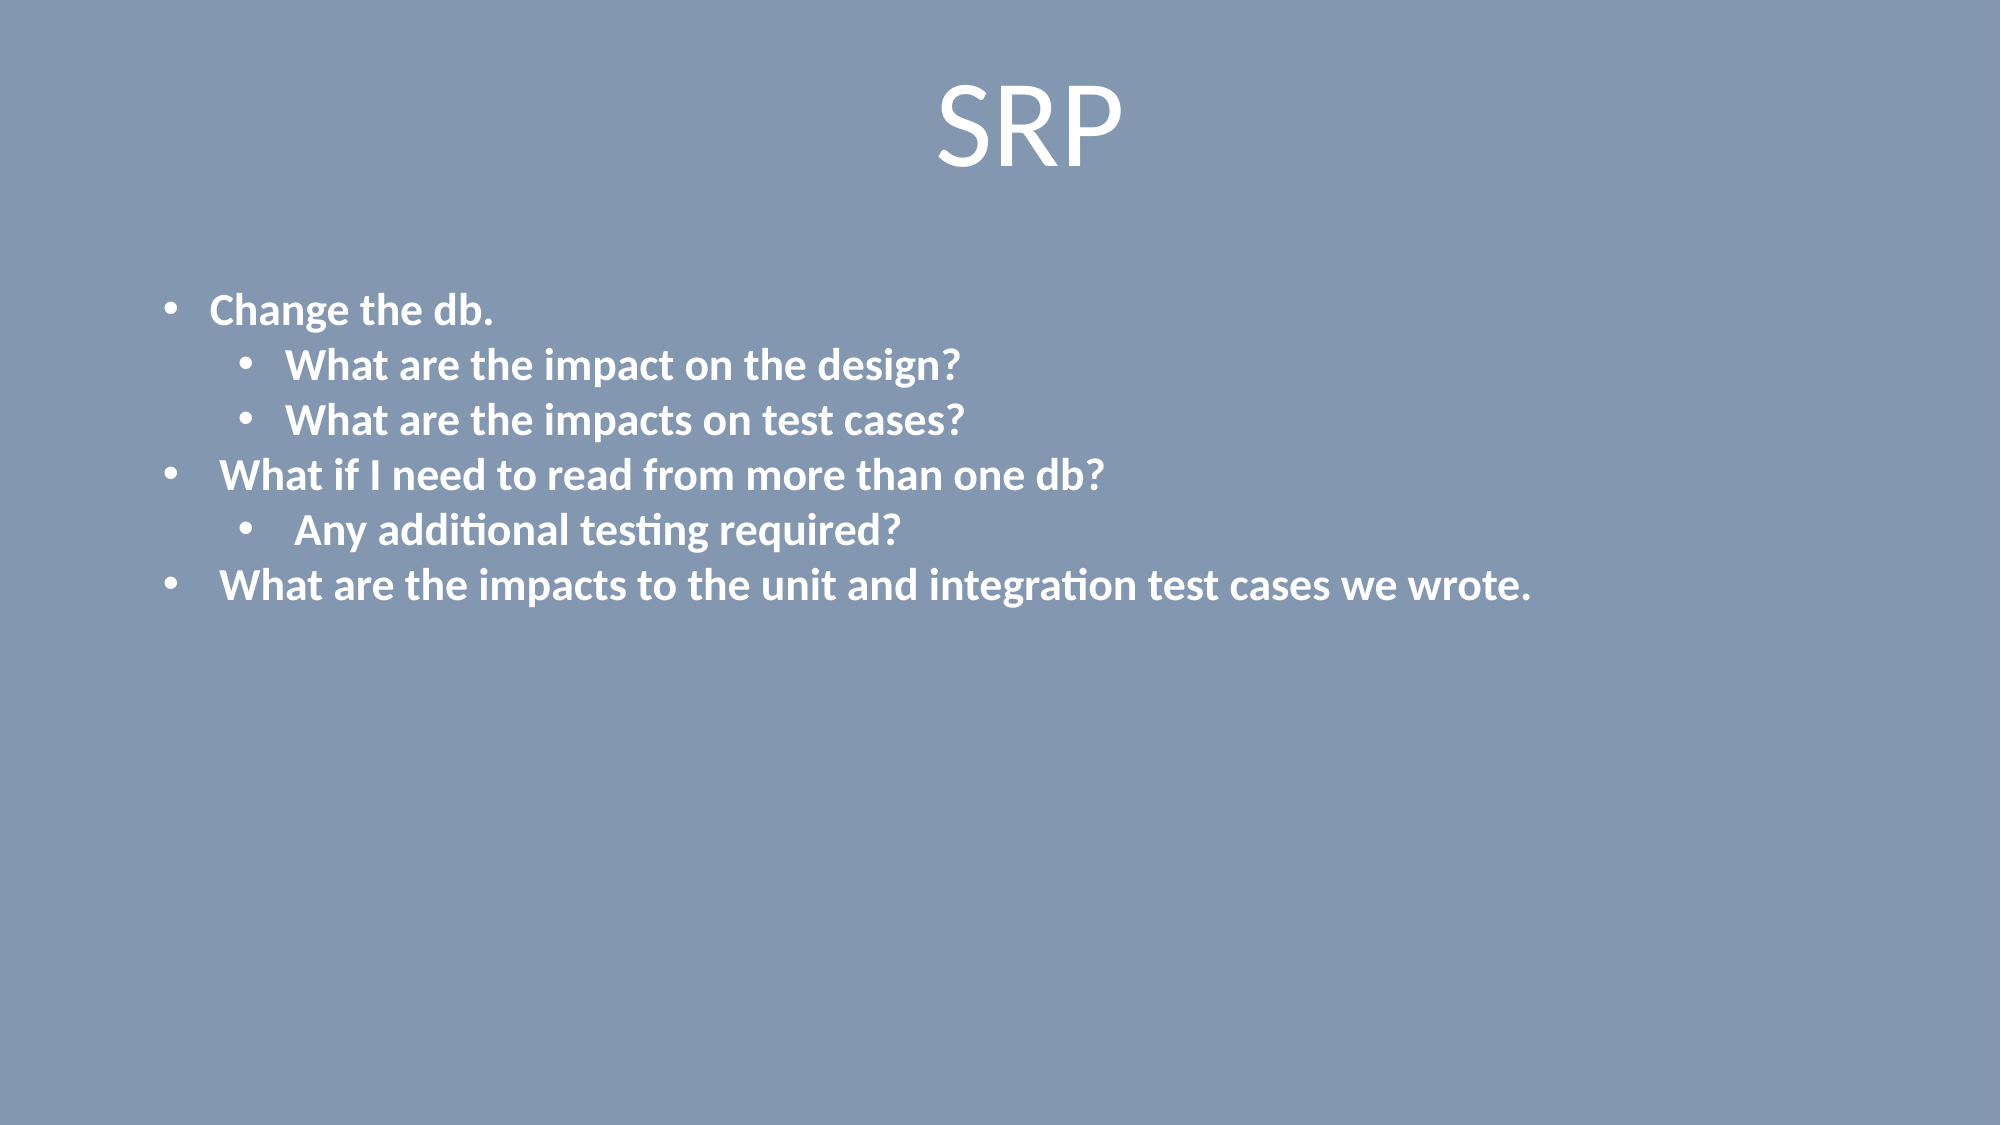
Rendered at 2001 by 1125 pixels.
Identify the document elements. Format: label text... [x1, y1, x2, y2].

text_box Change the db. What are the impact on the design? What are the impacts on test cases? What if I need to read from more than one db? Any additional testing required? What are the impacts to the unit and integration test cases we wrote. [148, 272, 1890, 728]
title SRP [167, 17, 1893, 235]
